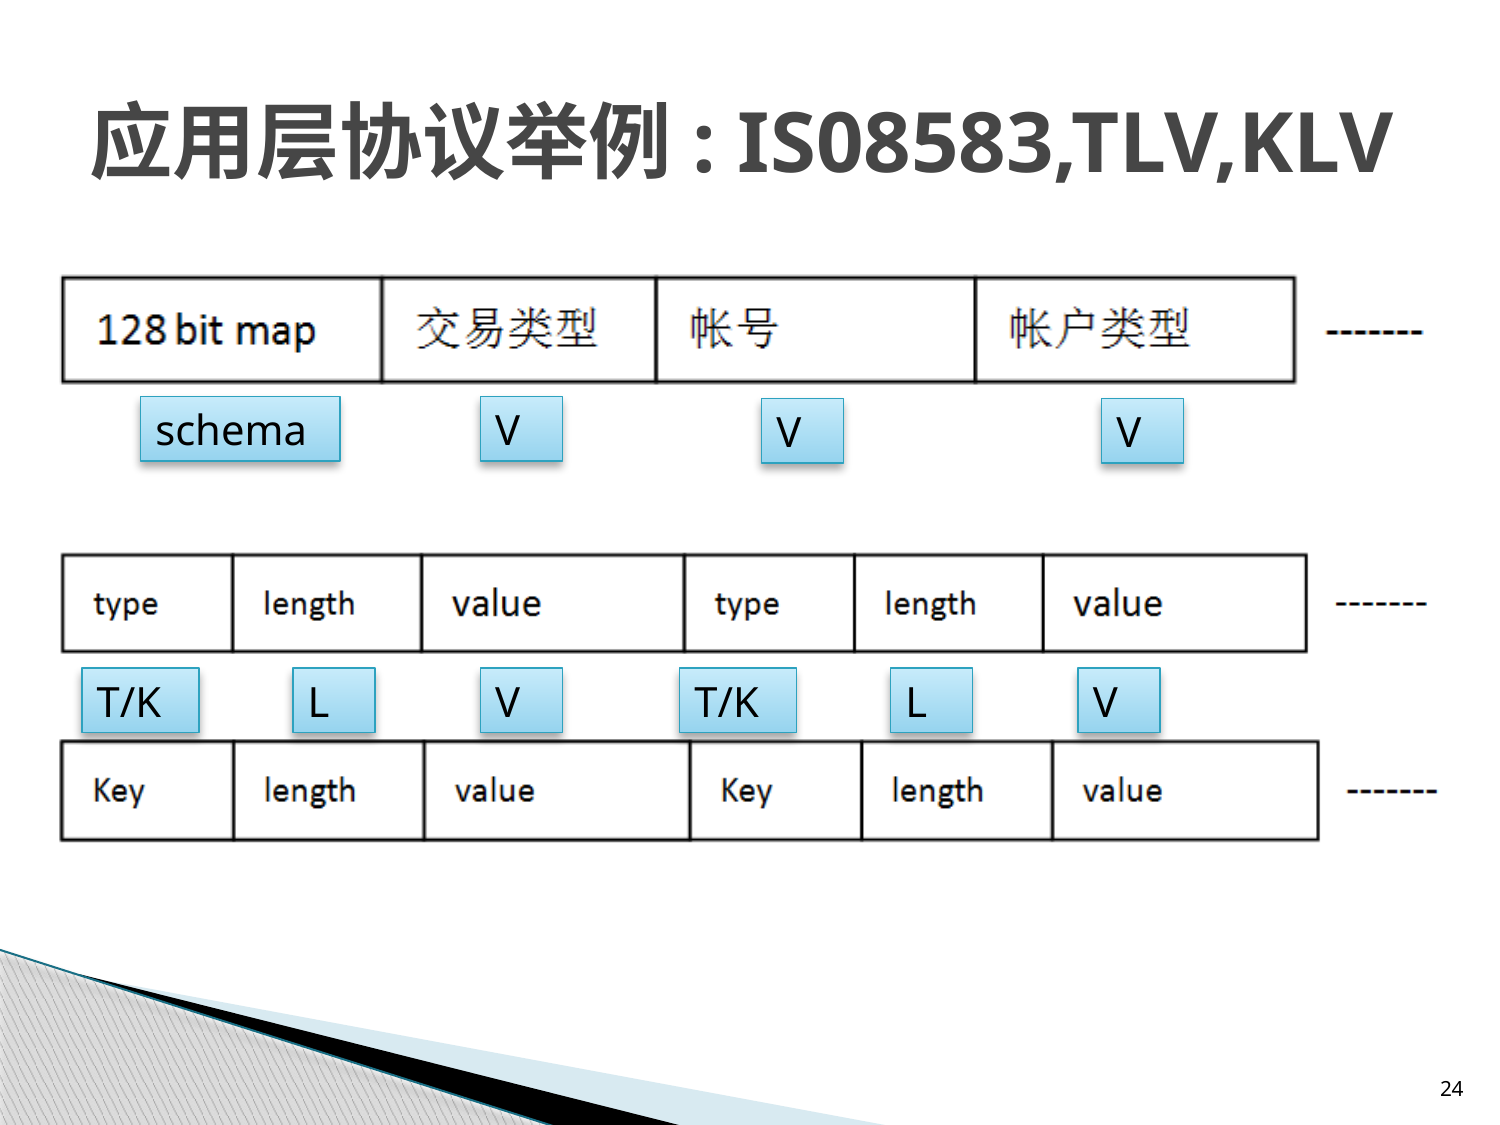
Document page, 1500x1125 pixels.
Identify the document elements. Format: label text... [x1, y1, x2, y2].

text_box V [1101, 400, 1184, 464]
text_box L [292, 668, 376, 733]
slide_number 24 [1418, 1051, 1479, 1112]
text_box schema [140, 400, 341, 462]
picture [58, 737, 1442, 844]
picture [58, 273, 1430, 387]
text_box T/K [679, 668, 797, 733]
text_box V [761, 400, 844, 464]
title 应用层协议举例: IS08583,TLV,KLV [75, 45, 1425, 233]
text_box V [480, 668, 563, 733]
text_box L [890, 668, 973, 733]
text_box V [480, 400, 563, 462]
picture [58, 550, 1430, 657]
text_box V [1077, 668, 1161, 733]
text_box T/K [81, 668, 200, 733]
